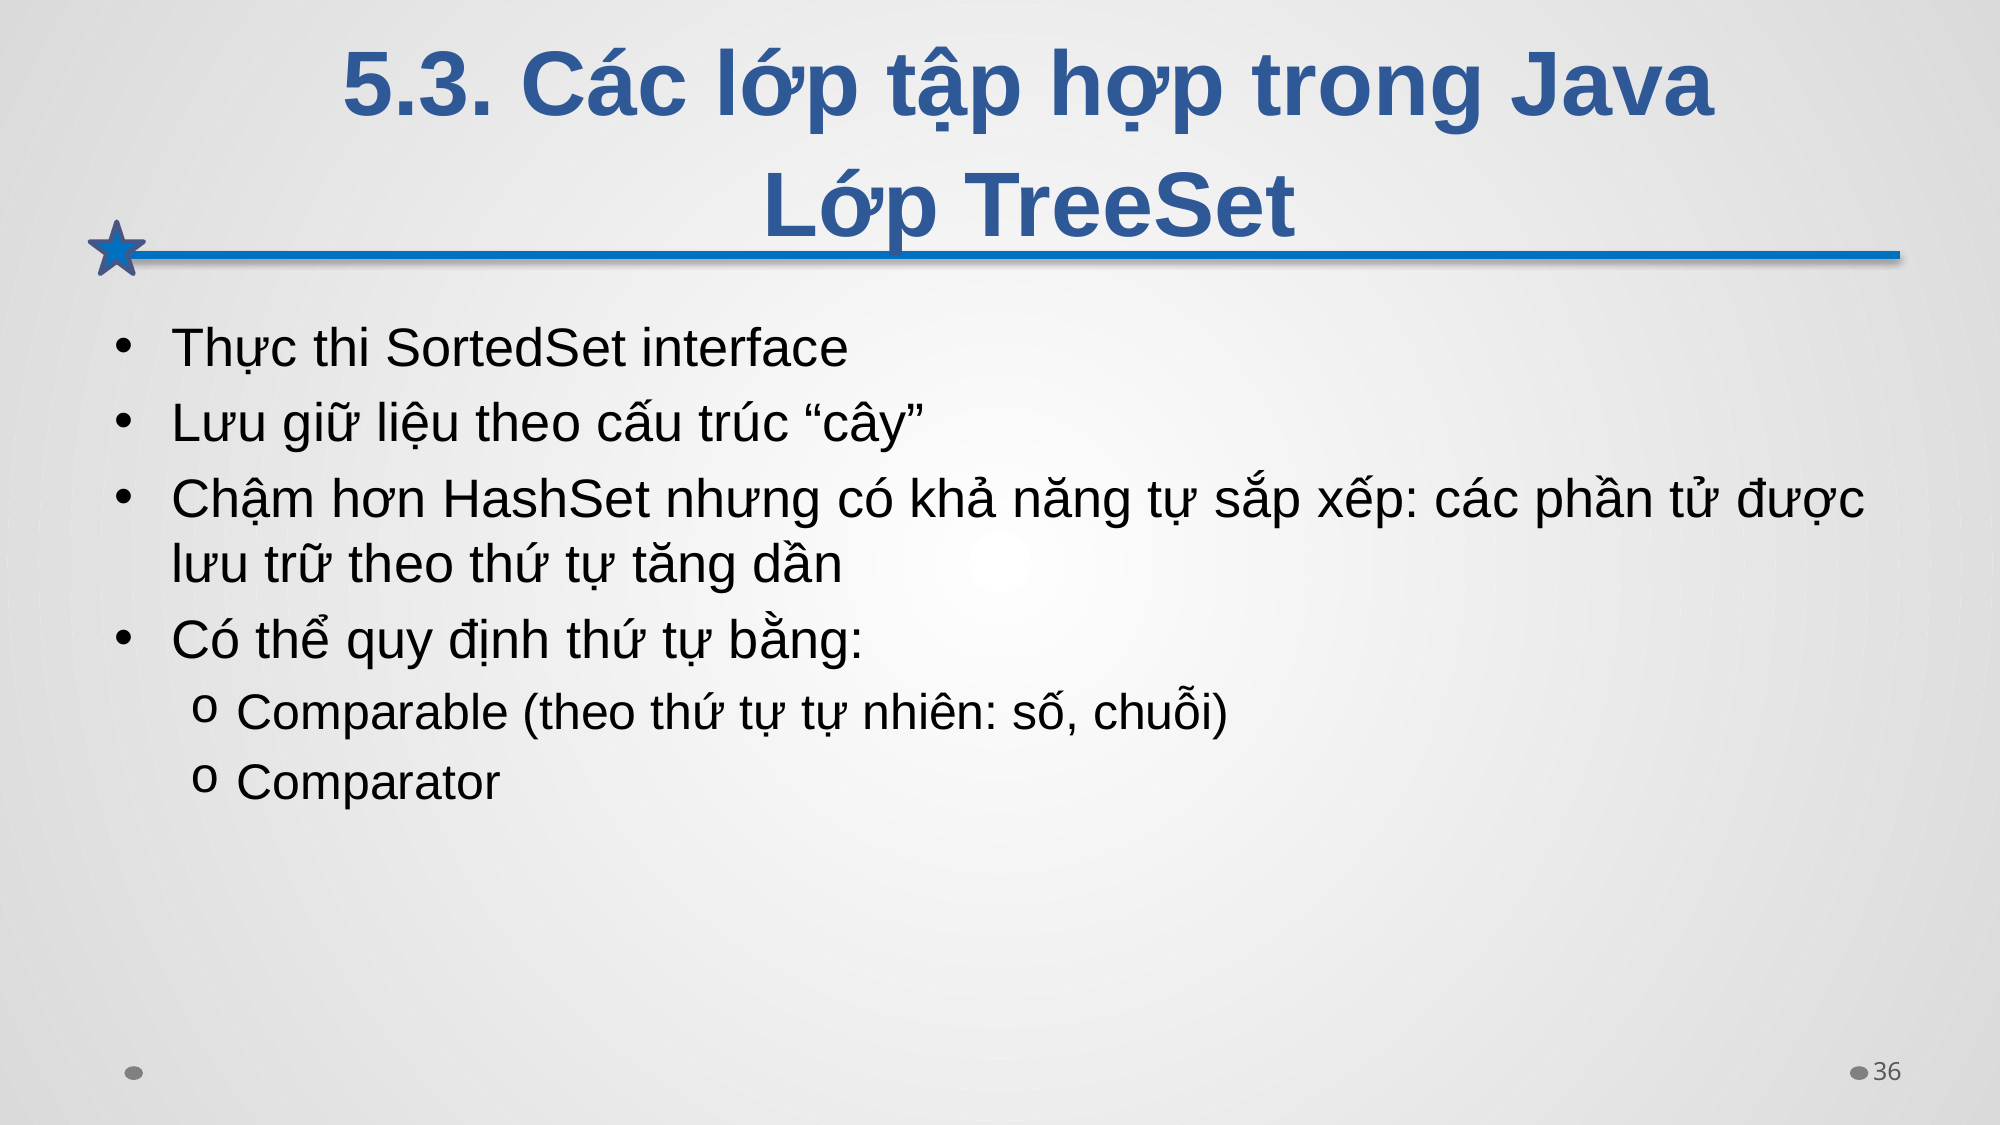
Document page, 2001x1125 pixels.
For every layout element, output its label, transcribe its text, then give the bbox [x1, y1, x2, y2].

list Thực thi SortedSet interface Lưu giữ liệu theo cấu trúc “cây” Chậm hơn HashSet nhưng có khả năng tự sắp xếp: các phần tử được lưu trữ theo thứ tự tăng dần Có thể quy định thứ tự bằng: Comparable (theo thứ tự tự nhiên: số, chuỗi) Comparator [99, 304, 1900, 1064]
title 5.3. Các lớp tập hợp trong Java Lớp TreeSet [161, 28, 1897, 263]
slide_number 36 [1868, 1042, 1992, 1103]
